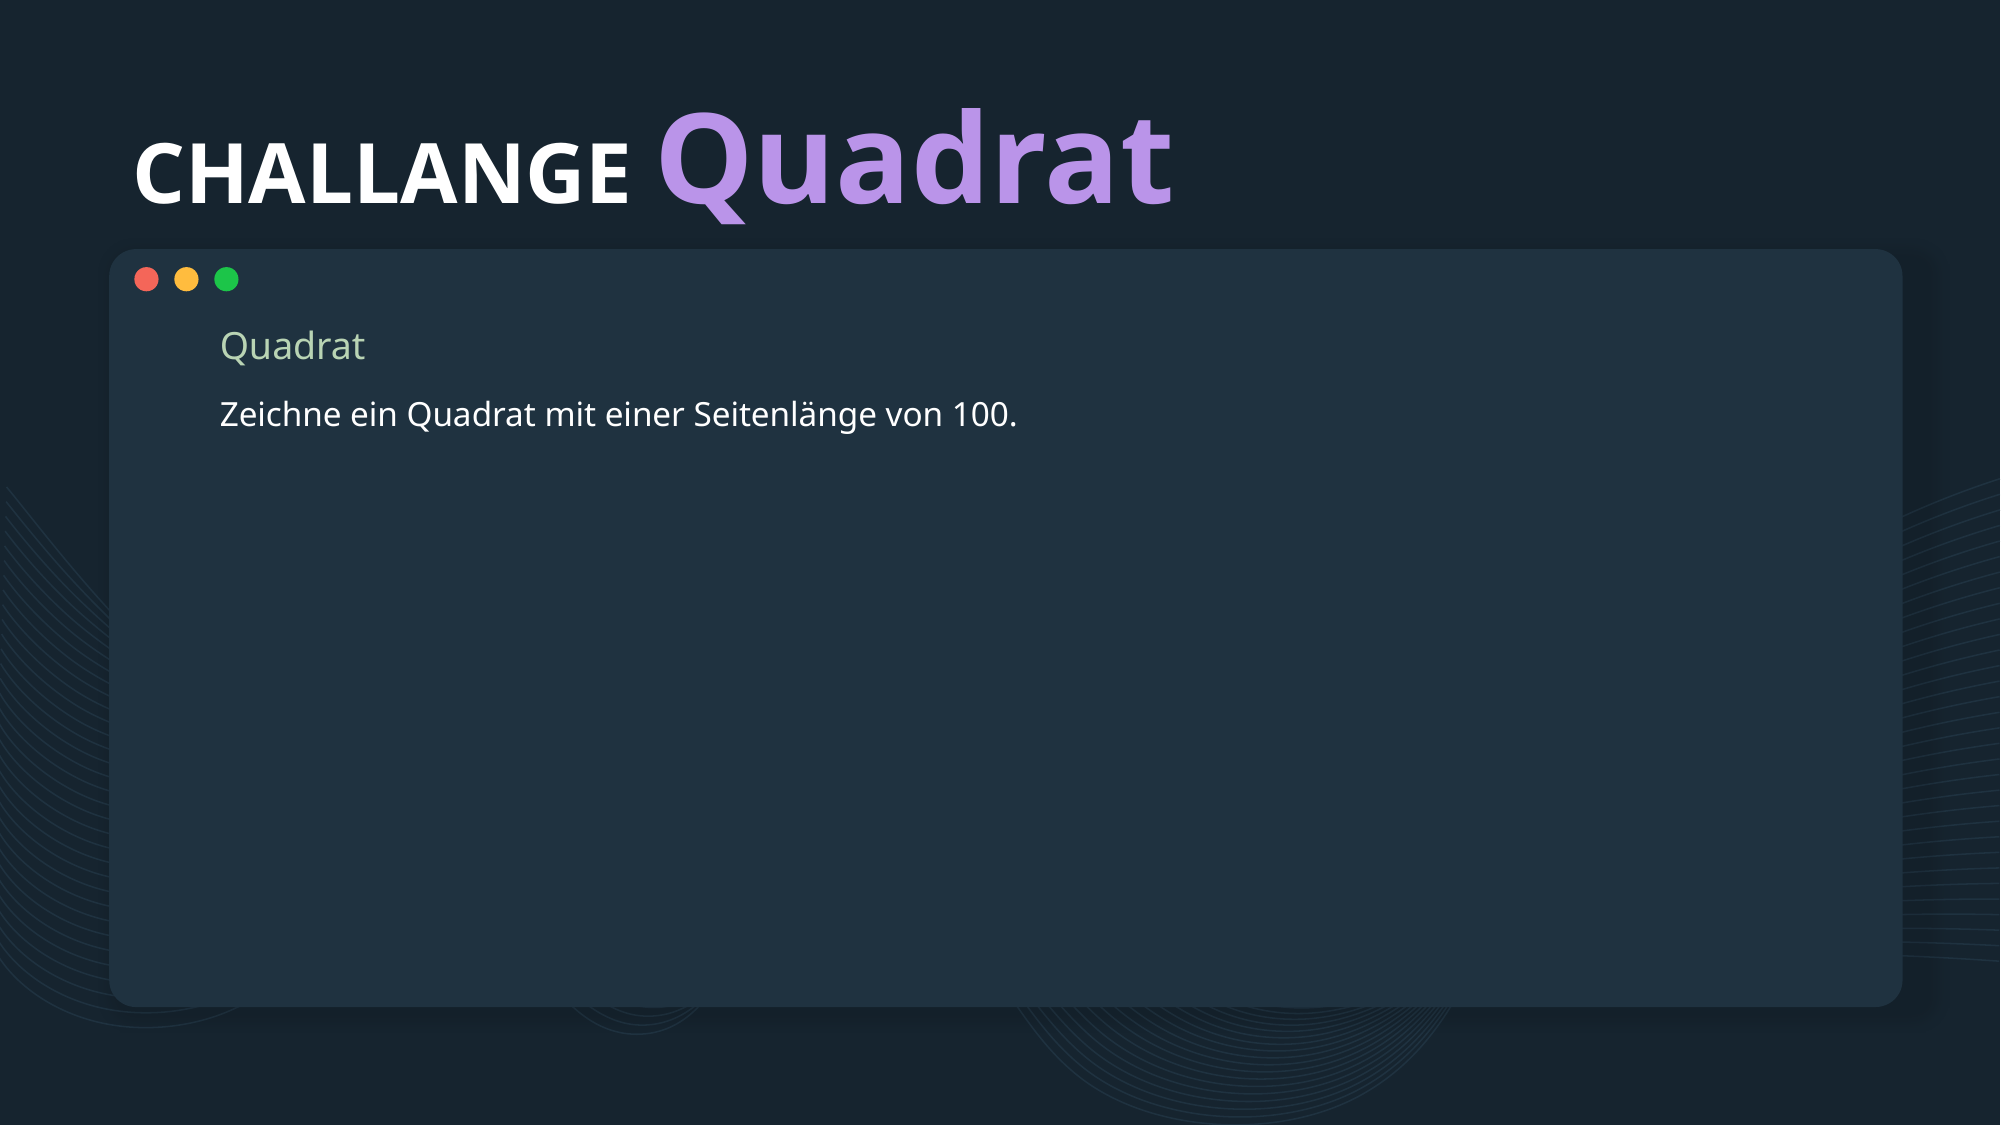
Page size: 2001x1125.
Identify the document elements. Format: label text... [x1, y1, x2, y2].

title CHALLANGE Quadrat [112, 58, 1863, 185]
subtitle Quadrat [199, 295, 1800, 367]
list Zeichne ein Quadrat mit einer Seitenlänge von 100. [199, 367, 1800, 1001]
